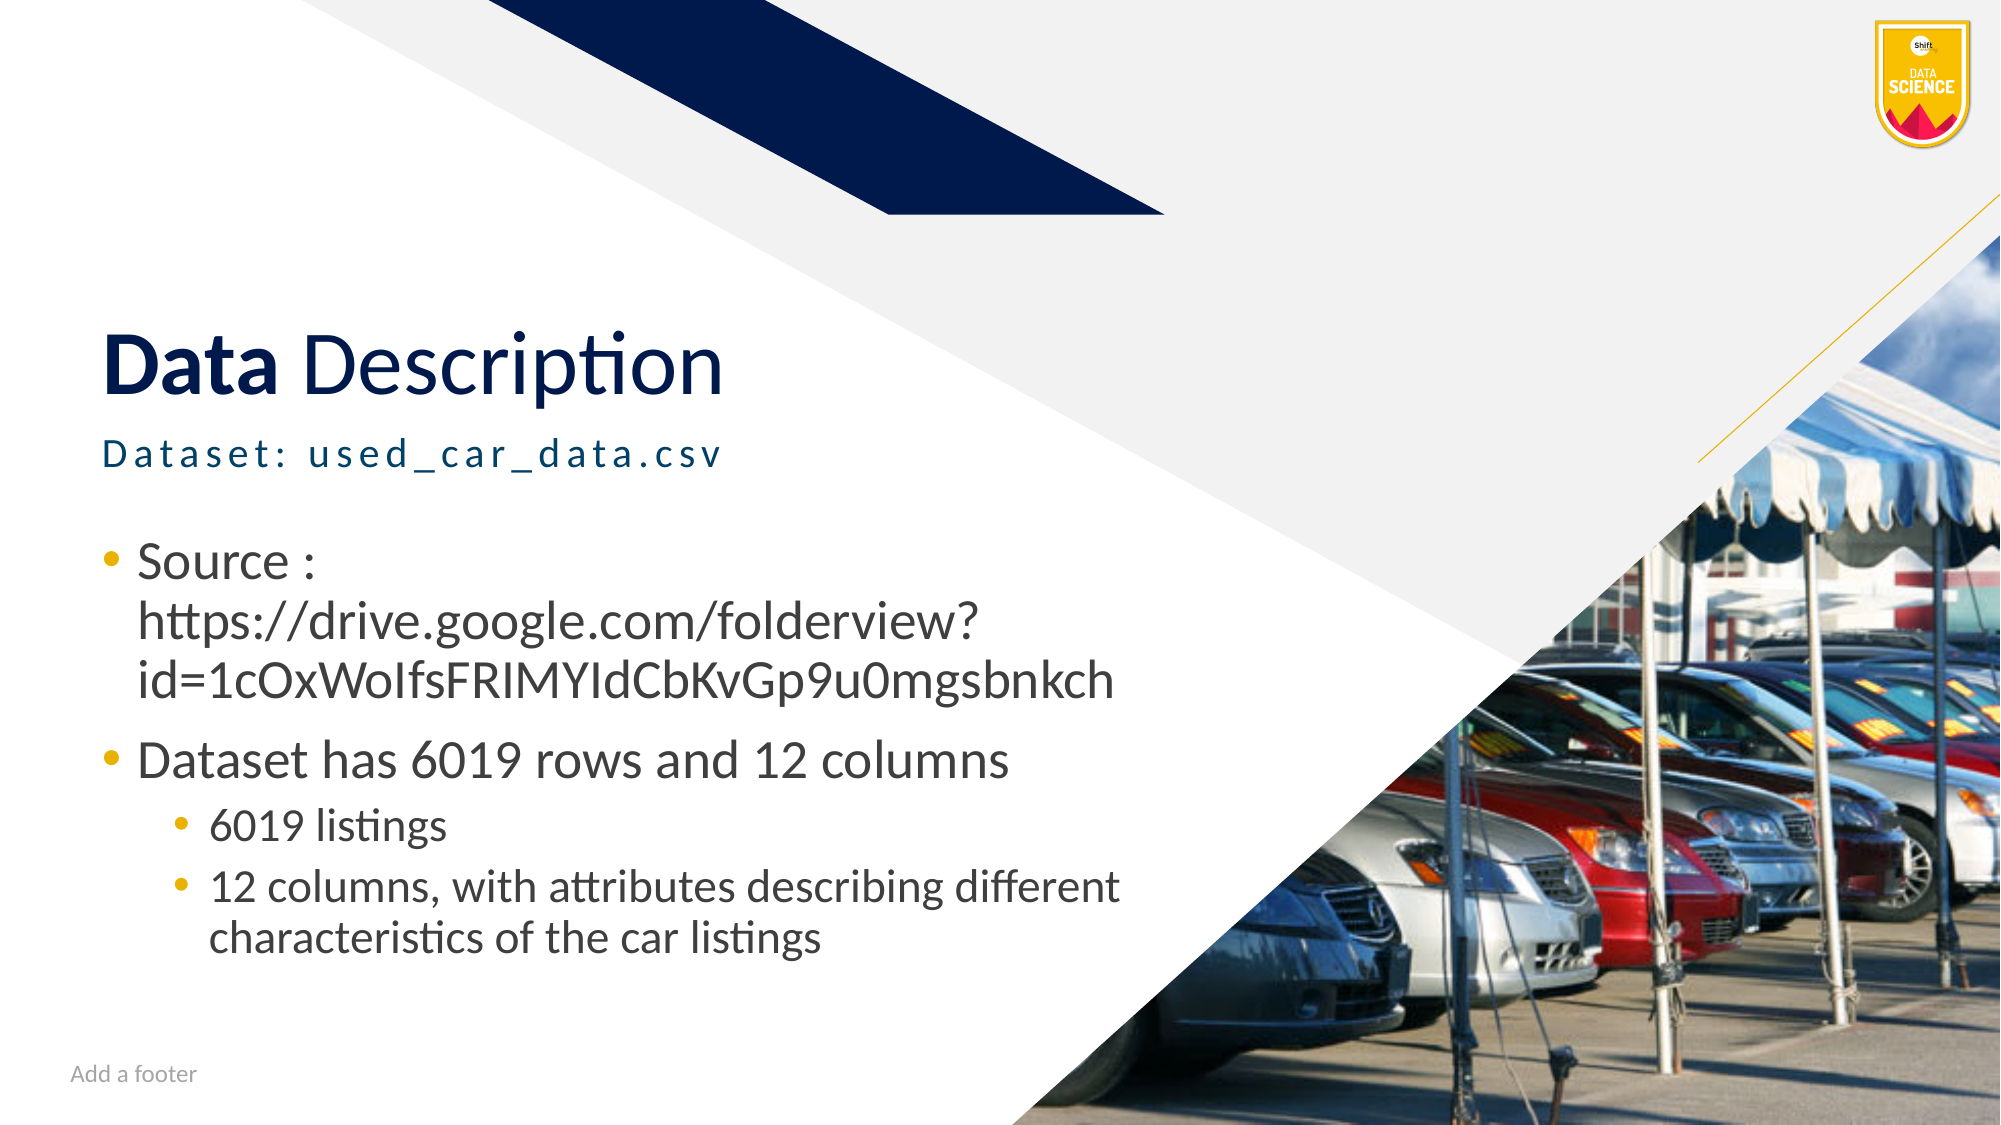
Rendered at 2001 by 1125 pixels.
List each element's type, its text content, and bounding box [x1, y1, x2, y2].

list Dataset: used_car_data.csv [87, 424, 1012, 524]
title Data Description [87, 214, 1292, 415]
picture [1012, 235, 2000, 1125]
list Source : https://drive.google.com/folderview?id=1cOxWoIfsFRIMYIdCbKvGp9u0mgsbnkch Dataset has 6019 rows and 12 columns 6019 listings 12 columns, with attributes describing different characteristics of the car listings [87, 524, 1012, 1010]
footer Add a footer [55, 1042, 731, 1103]
picture [1853, 15, 1989, 151]
